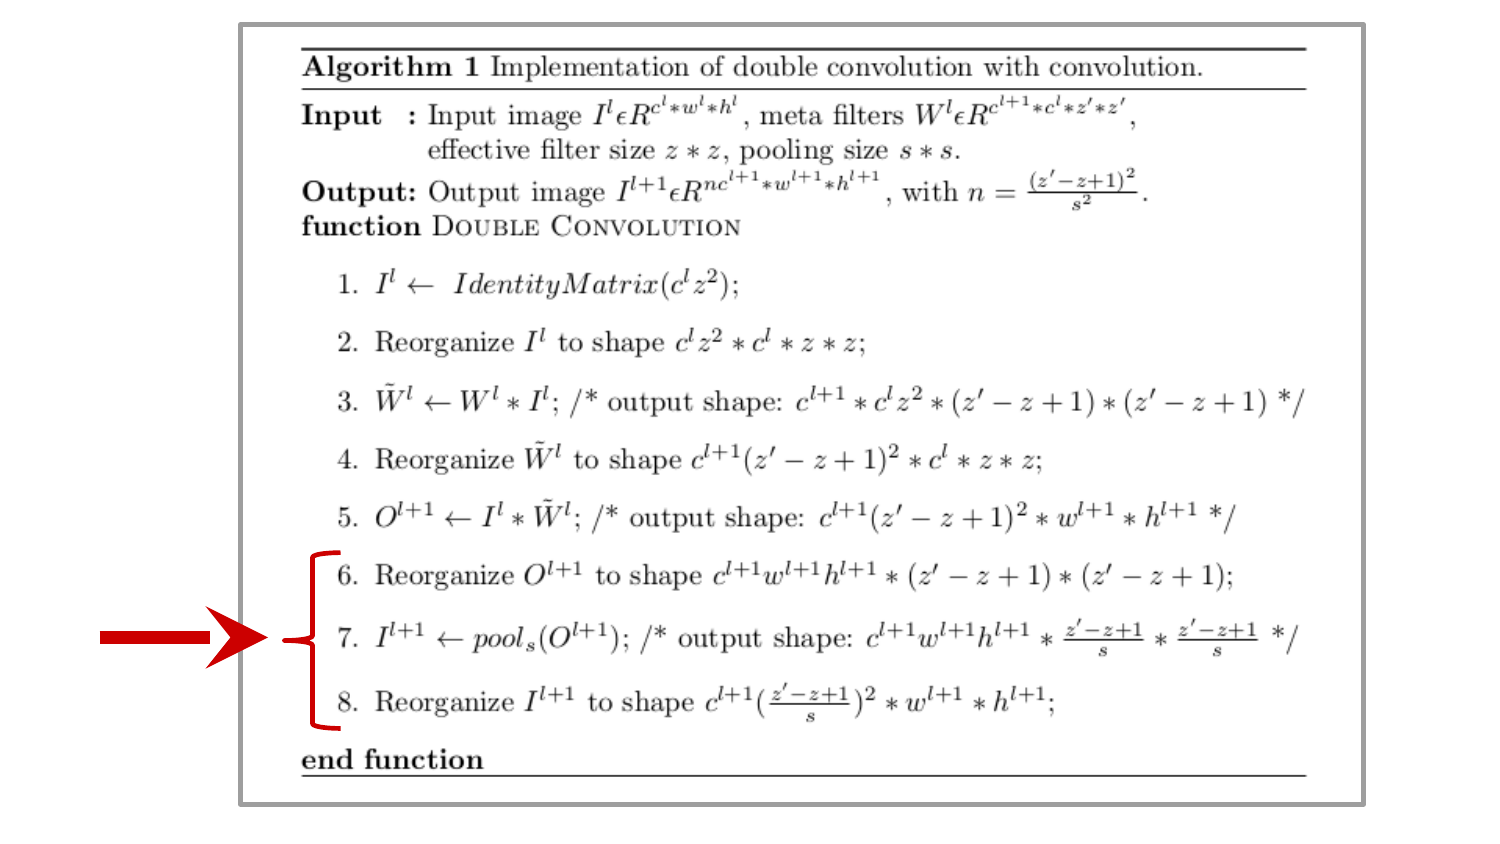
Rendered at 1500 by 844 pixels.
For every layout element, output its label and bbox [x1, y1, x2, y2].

picture [242, 26, 1362, 803]
